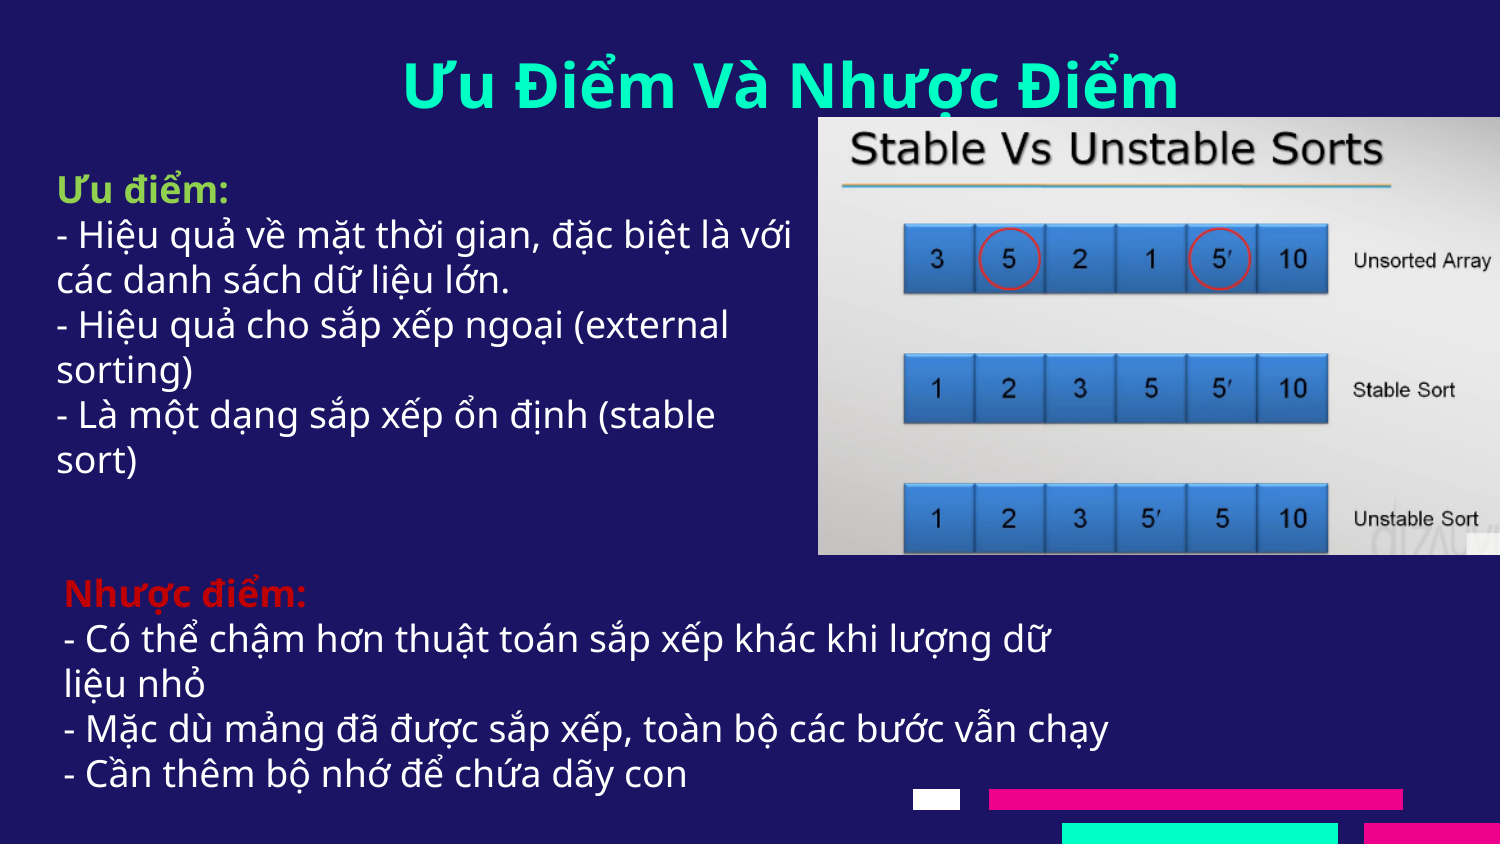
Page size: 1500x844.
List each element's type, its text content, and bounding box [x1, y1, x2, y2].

title Ưu Điểm Và Nhược Điểm [287, 30, 1197, 141]
list Ưu điểm: - Hiệu quả về mặt thời gian, đặc biệt là với các danh sách dữ liệu lớn. - Hiệu quả cho sắp xếp ngoại (external sorting) - Là một dạng sắp xếp ổn định (stable sort) [20, 150, 813, 501]
text_box Nhược điểm: - Có thể chậm hơn thuật toán sắp xếp khác khi lượng dữ liệu nhỏ - Mặc dù mảng đã được sắp xếp, toàn bộ các bước vẫn chạy - Cần thêm bộ nhớ để chứa dãy con [48, 554, 1140, 844]
picture [818, 117, 1500, 556]
